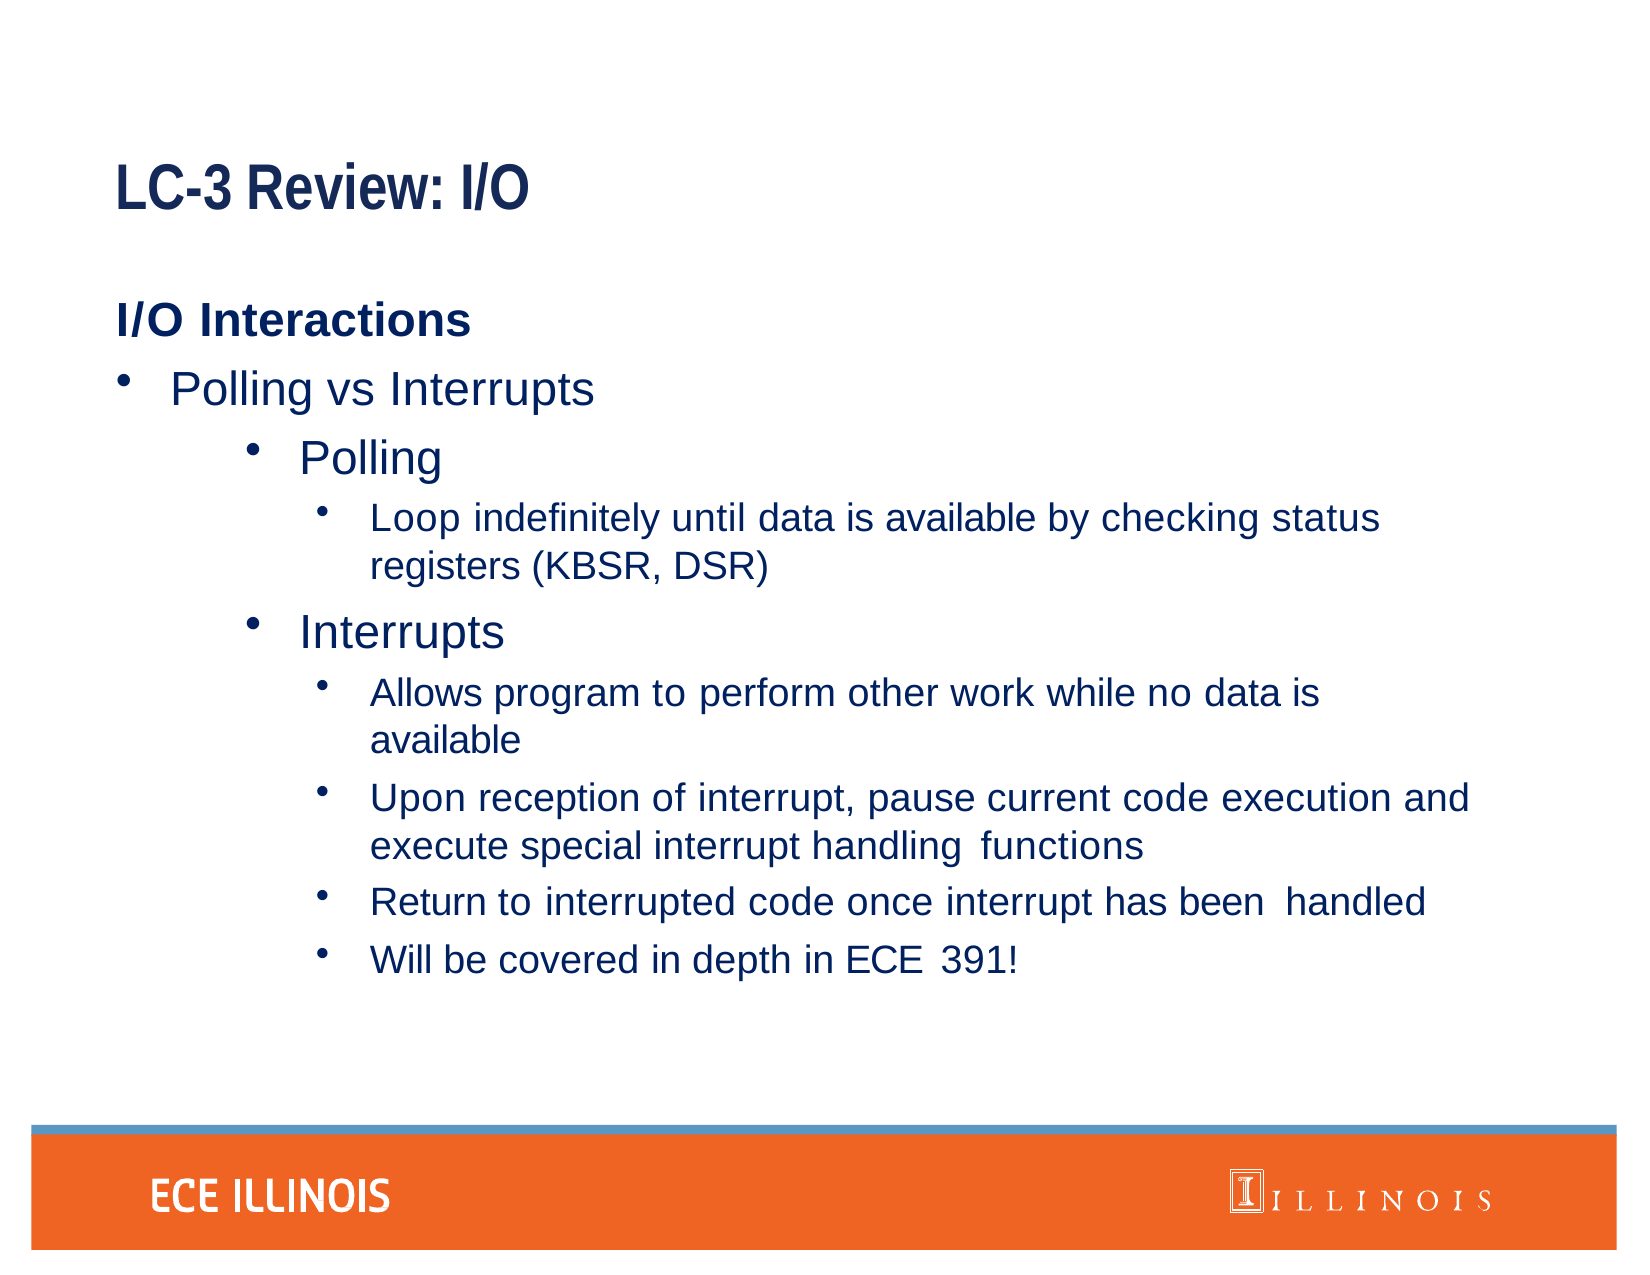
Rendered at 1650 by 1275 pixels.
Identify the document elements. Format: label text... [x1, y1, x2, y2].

text_box I/O Interactions Polling vs Interrupts Polling Loop indefinitely until data is available by checking status registers (KBSR, DSR) Interrupts Allows program to perform other work while no data is available Upon reception of interrupt, pause current code execution and execute special interrupt handling functions Return to interrupted code once interrupt has been handled Will be covered in depth in ECE 391! [113, 288, 1502, 982]
title LC-3 Review: I/O [113, 145, 532, 288]
